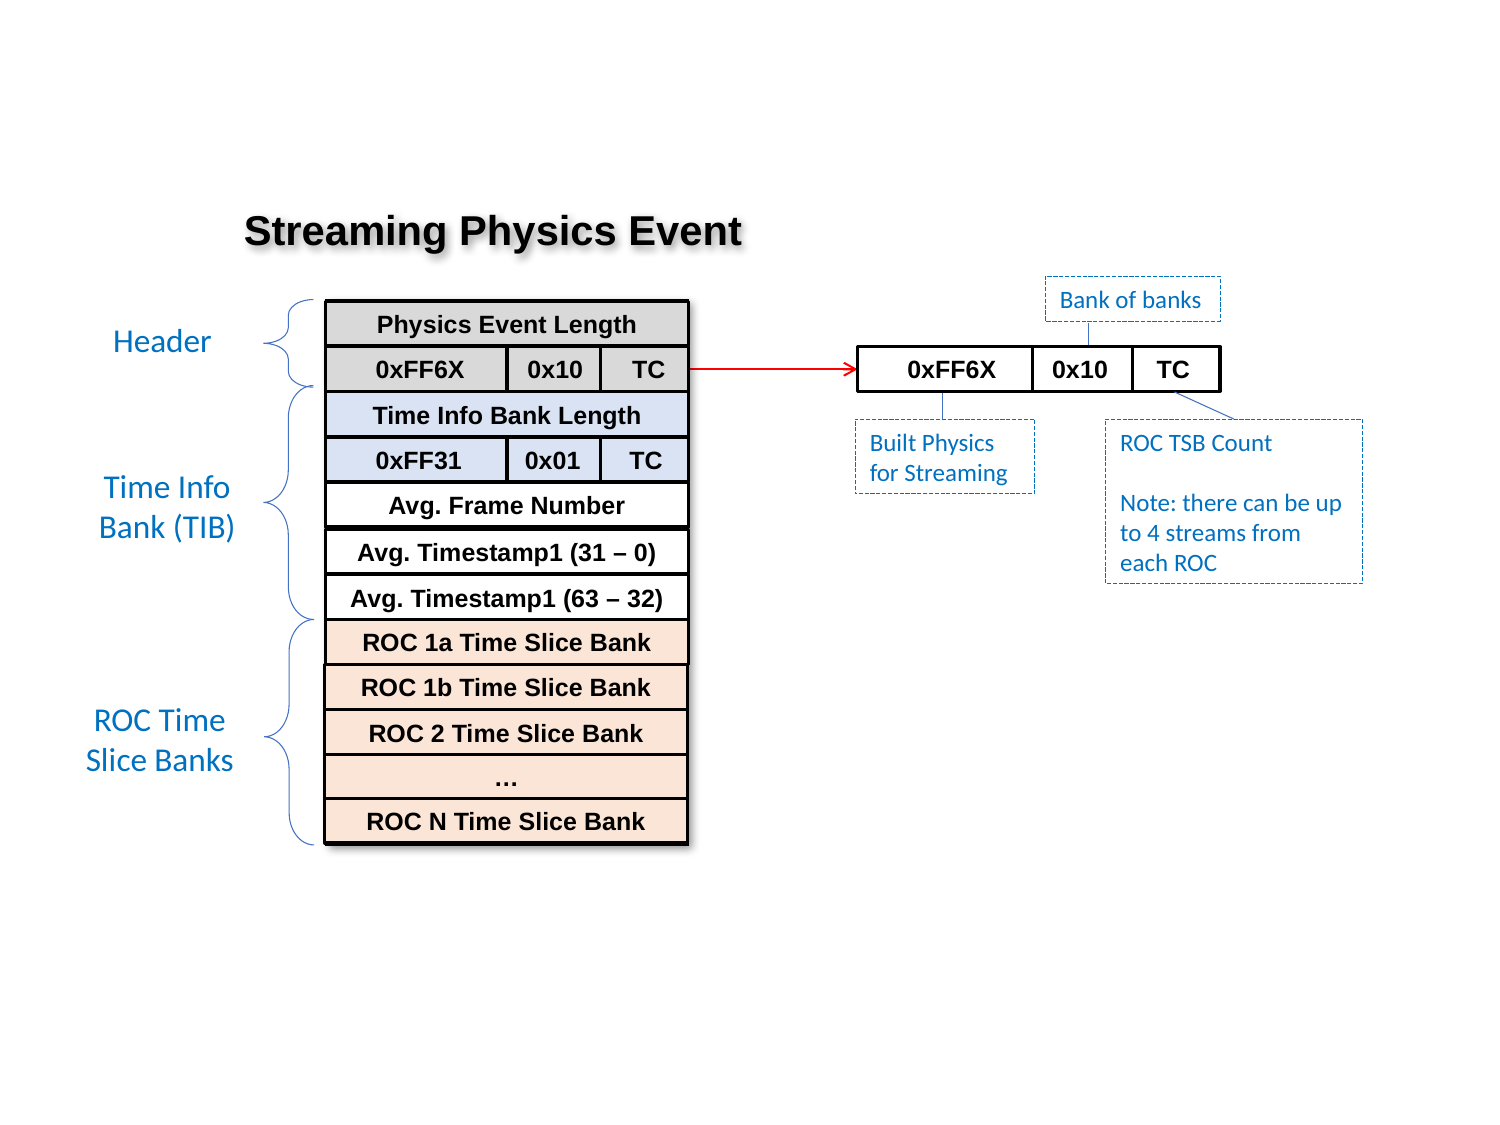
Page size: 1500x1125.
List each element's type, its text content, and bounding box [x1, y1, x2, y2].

text_box [263, 387, 314, 619]
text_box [1174, 391, 1234, 420]
text_box Time Info Bank (TIB) [68, 458, 266, 553]
text_box Built Physics for Streaming [854, 419, 1035, 494]
text_box Bank of banks [1045, 276, 1221, 321]
text_box [263, 298, 314, 388]
text_box Physics Event Length [325, 301, 689, 345]
text_box ROC Time Slice Banks [68, 690, 251, 786]
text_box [325, 391, 689, 619]
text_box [857, 346, 1220, 392]
text_box [264, 618, 315, 846]
text_box ROC TSB Count Note: there can be up to 4 streams from each ROC [1105, 419, 1363, 584]
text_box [324, 619, 689, 844]
text_box Header [98, 312, 236, 367]
text_box Streaming Physics Event [228, 196, 789, 262]
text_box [325, 346, 689, 391]
